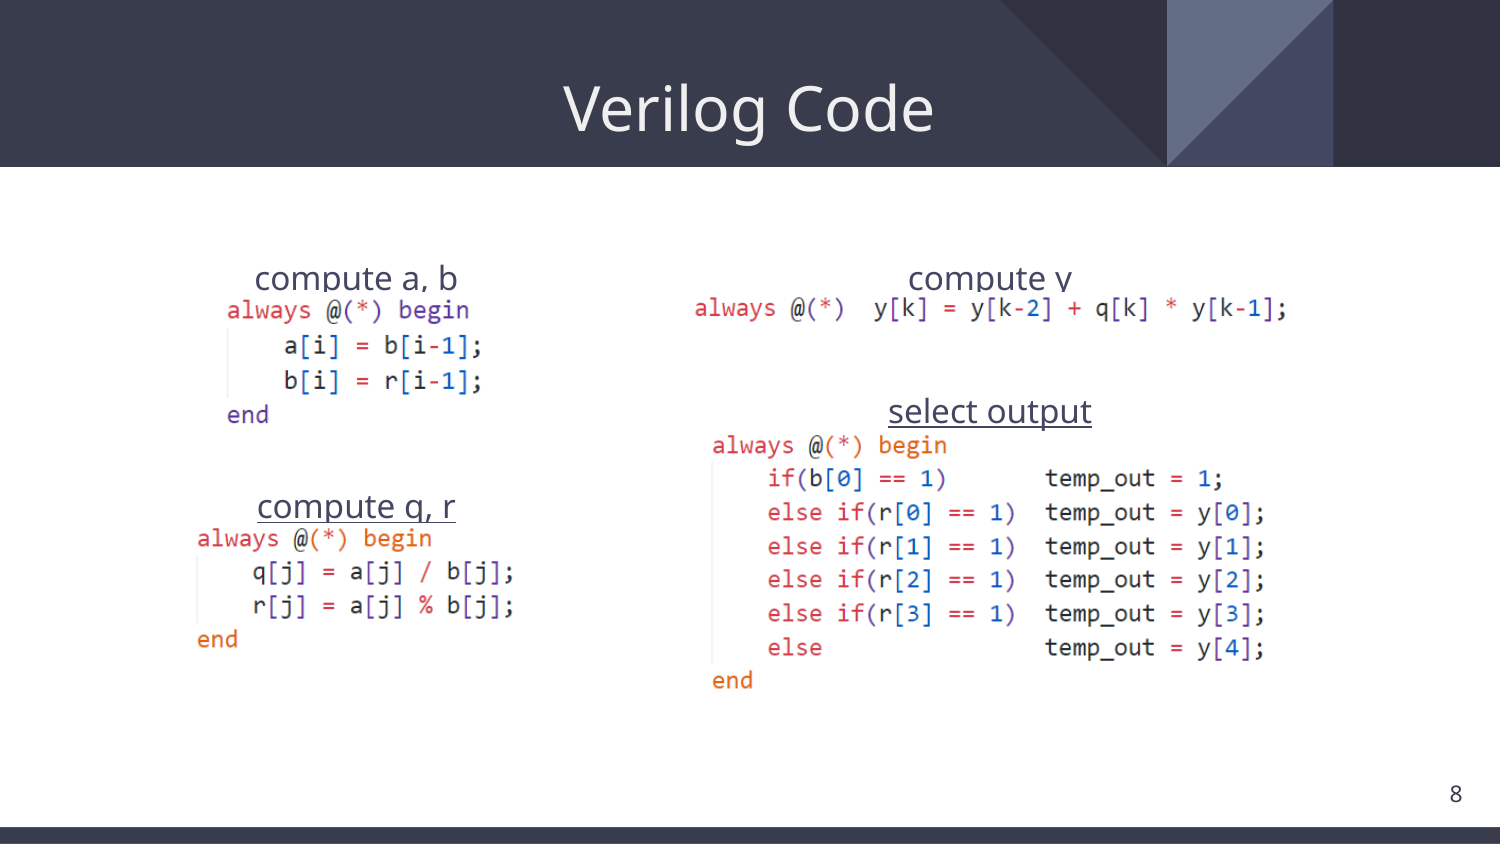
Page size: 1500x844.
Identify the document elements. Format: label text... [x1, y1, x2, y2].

title Verilog Code [51, 53, 1449, 167]
list compute q, r [155, 458, 559, 562]
slide_number 8 [1387, 762, 1478, 828]
text_box compute y [853, 230, 1128, 291]
picture [705, 431, 1275, 697]
picture [192, 522, 521, 657]
text_box select output [839, 363, 1142, 430]
text_box compute a, b [169, 230, 544, 312]
picture [219, 292, 494, 432]
picture [688, 292, 1292, 327]
